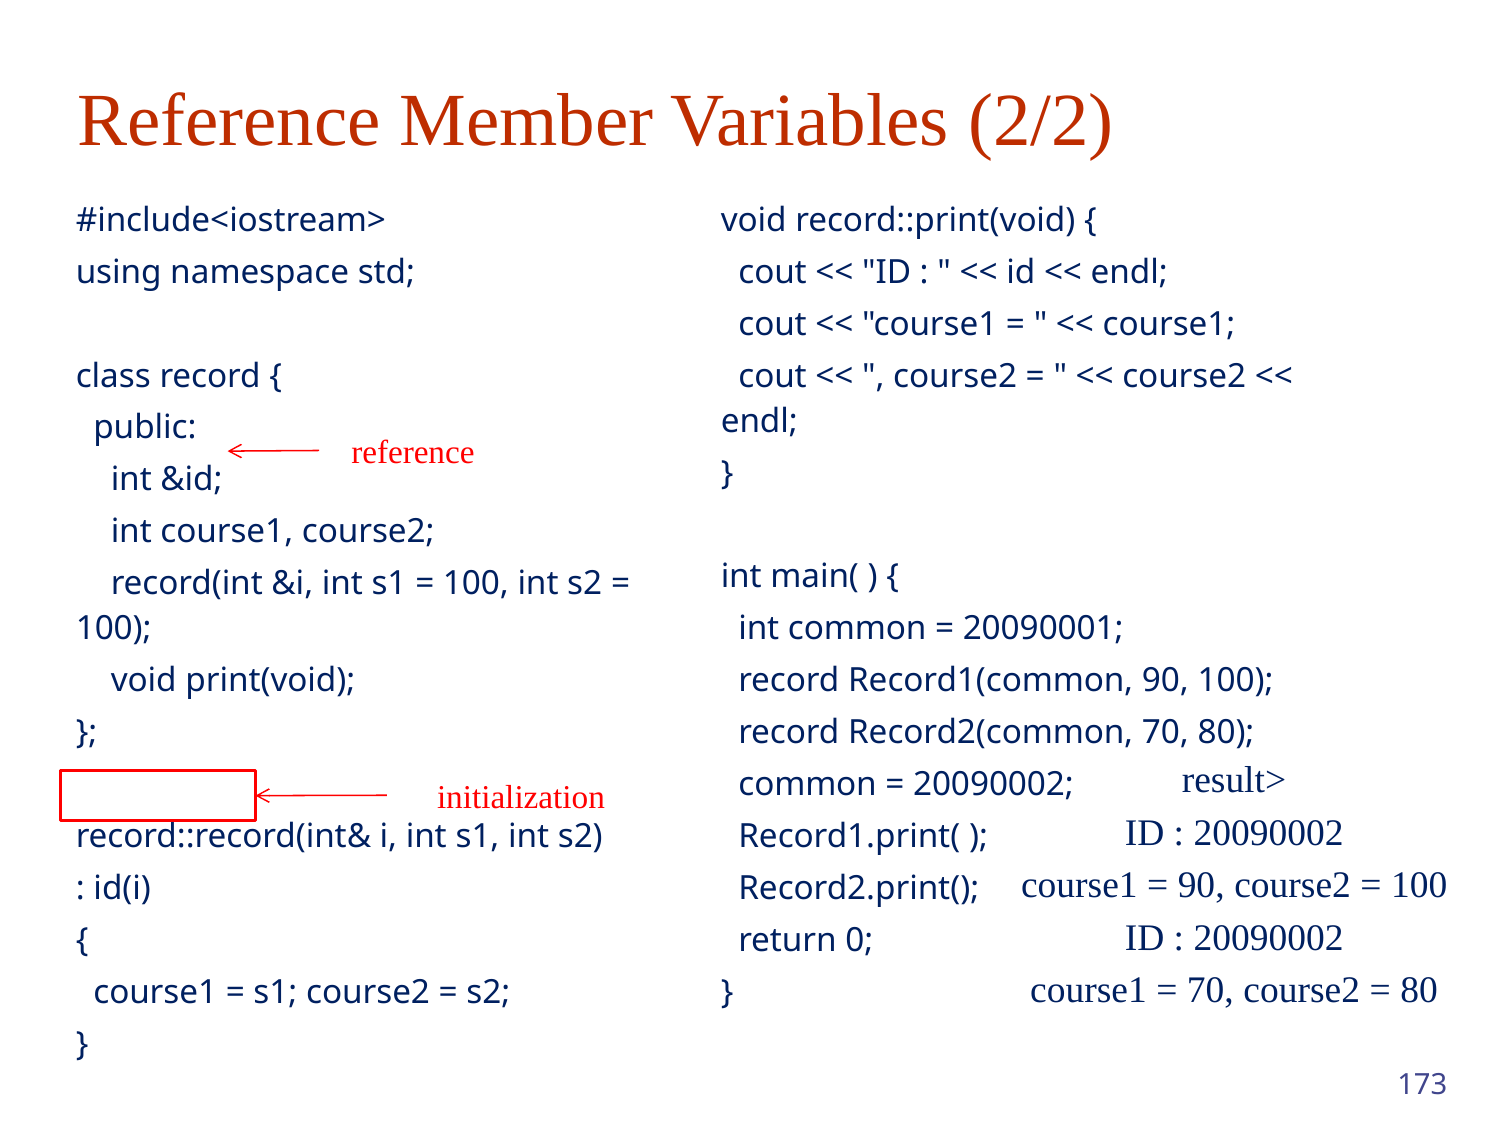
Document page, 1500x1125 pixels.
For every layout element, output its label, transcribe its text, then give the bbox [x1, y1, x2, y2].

title Reference Member Variables (2/2) [62, 49, 1463, 168]
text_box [60, 767, 656, 824]
slide_number 173 [1149, 1037, 1463, 1113]
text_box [227, 422, 508, 479]
table_header #include<iostream> using namespace std; class record { public: int &id; int course1, course2; record(int &i, int s1 = 100, int s2 = 100); void print(void); }; record::record(int& i, int s1, int s2) : id(i) { course1 = s1; course2 = s2; } [61, 188, 706, 1072]
table_header void record::print(void) { cout << "ID : " << id << endl; cout << "course1 = " << course1; cout << ", course2 = " << course2 << endl; } int main( ) { int common = 20090001; record Record1(common, 90, 100); record Record2(common, 70, 80); common = 20090002; Record1.print( ); Record2.print(); return 0; } [706, 188, 1335, 1072]
text_box result> ID : 20090002 course1 = 90, course2 = 100 ID : 20090002 course1 = 70, course2 = 80 [1000, 748, 1468, 1018]
